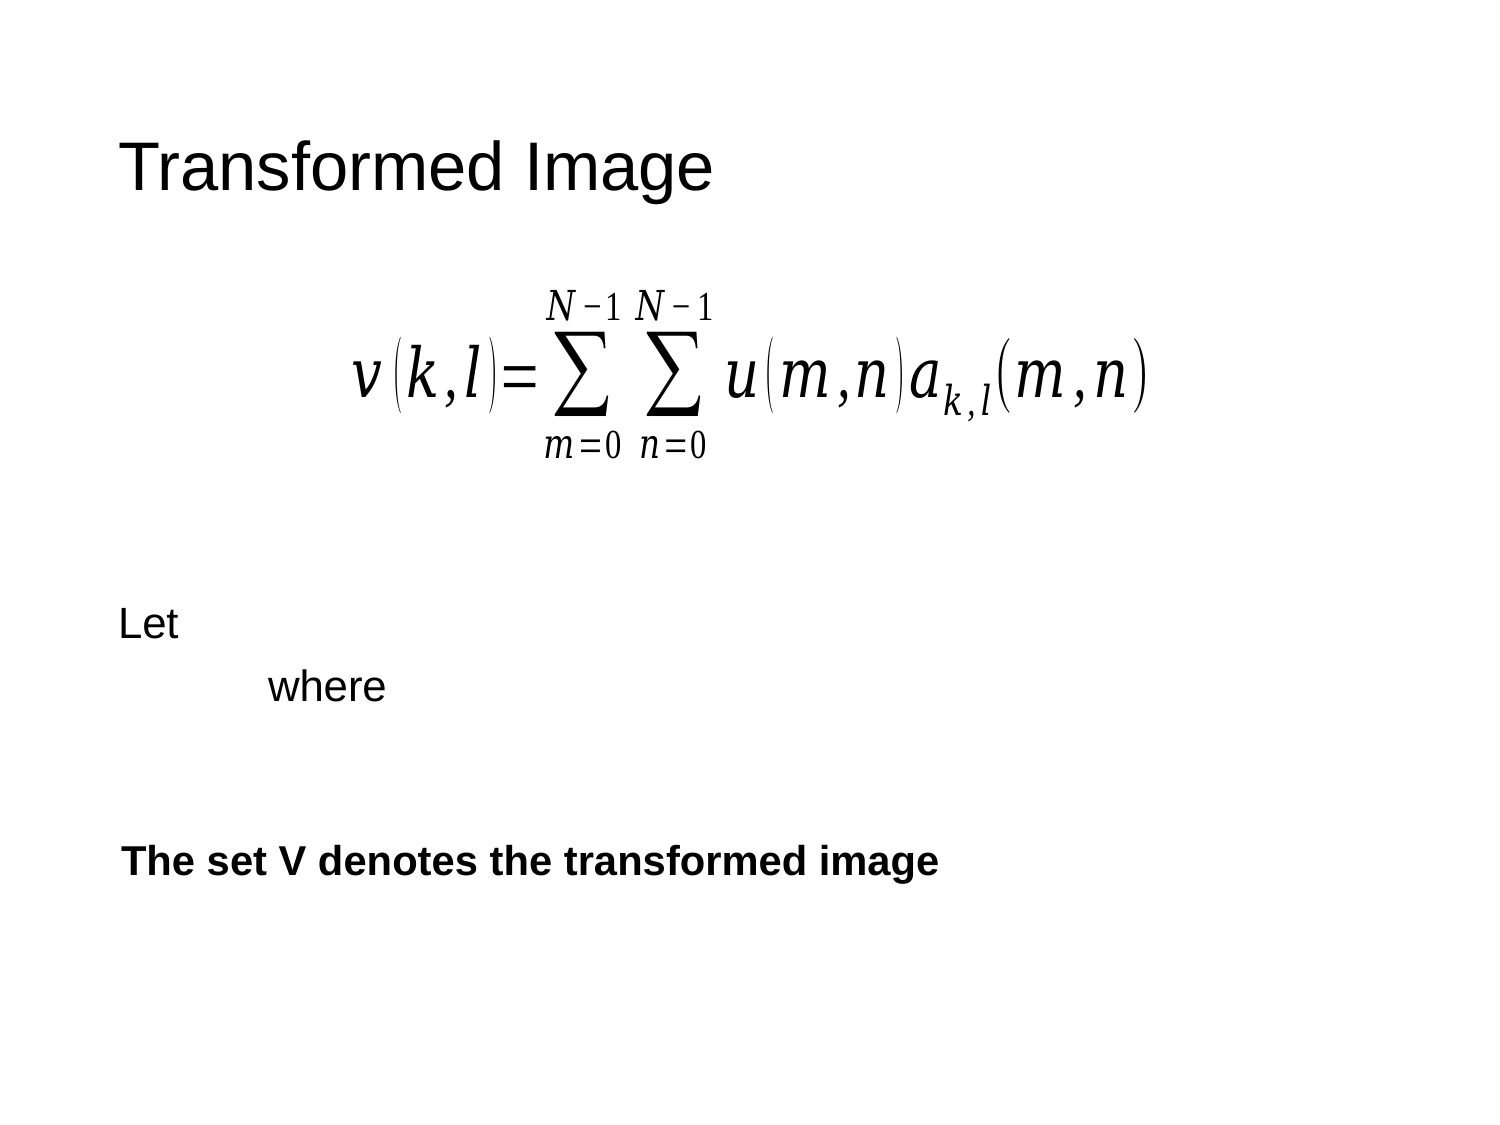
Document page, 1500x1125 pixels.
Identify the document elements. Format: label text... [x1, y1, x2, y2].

title Transformed Image [103, 59, 1397, 278]
text_box The set V denotes the transformed image [106, 826, 955, 891]
